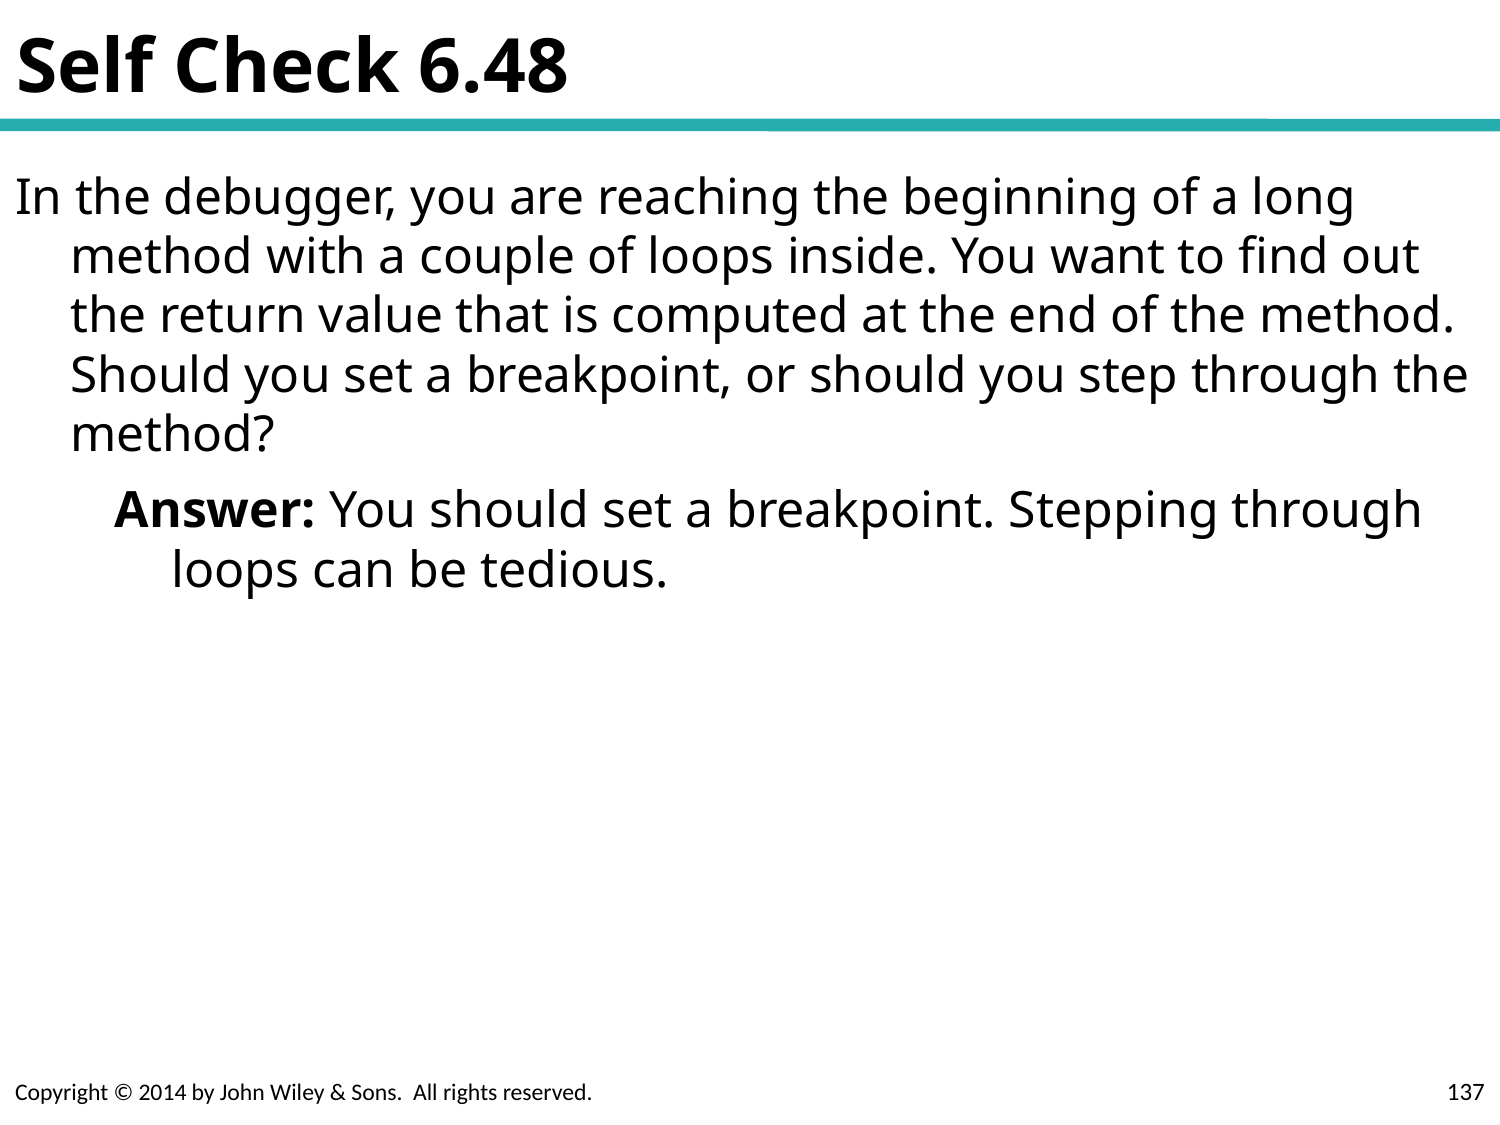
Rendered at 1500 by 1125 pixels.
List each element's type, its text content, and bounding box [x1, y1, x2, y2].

title Self Check 6.48 [1, 0, 1500, 125]
list Answer: You should set a breakpoint. Stepping through loops can be tedious. [99, 469, 1500, 617]
list In the debugger, you are reaching the beginning of a long method with a couple of loops inside. You want to find out the return value that is computed at the end of the method. Should you set a breakpoint, or should you step through the method? [0, 157, 1499, 470]
